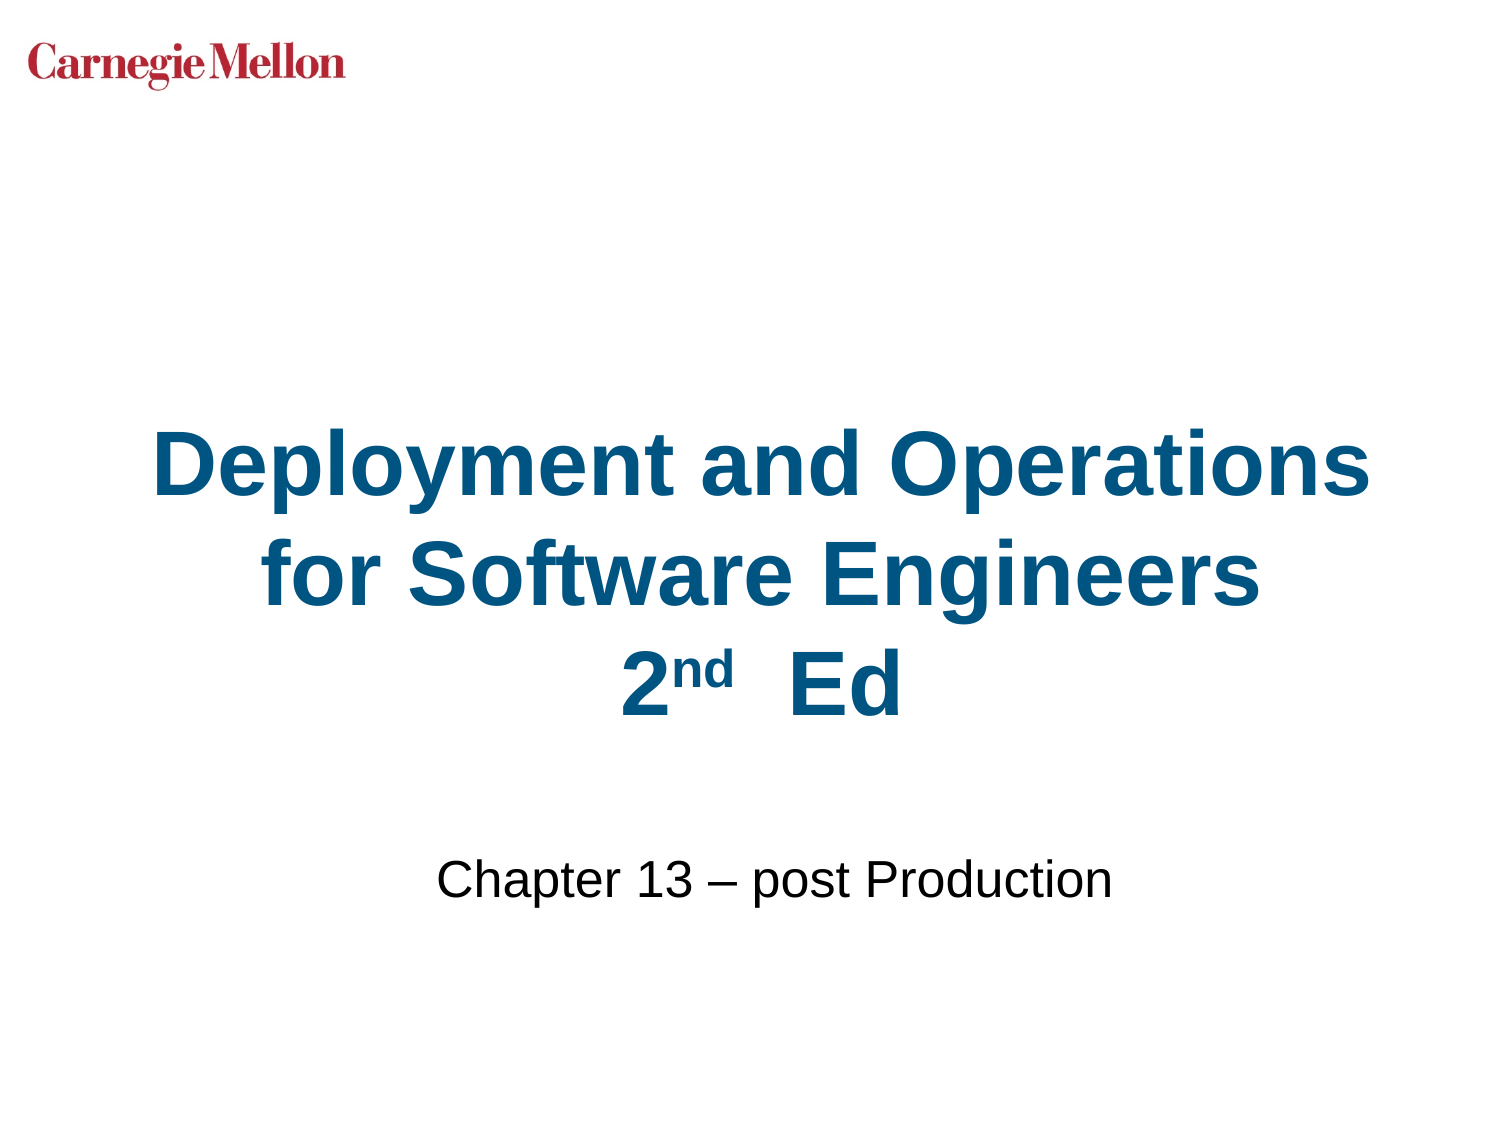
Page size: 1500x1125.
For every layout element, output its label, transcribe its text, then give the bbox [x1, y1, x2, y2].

title Deployment and Operations for Software Engineers 2nd Ed [75, 500, 1450, 638]
subtitle Chapter 13 – post Production [249, 837, 1300, 925]
picture [24, 37, 349, 92]
